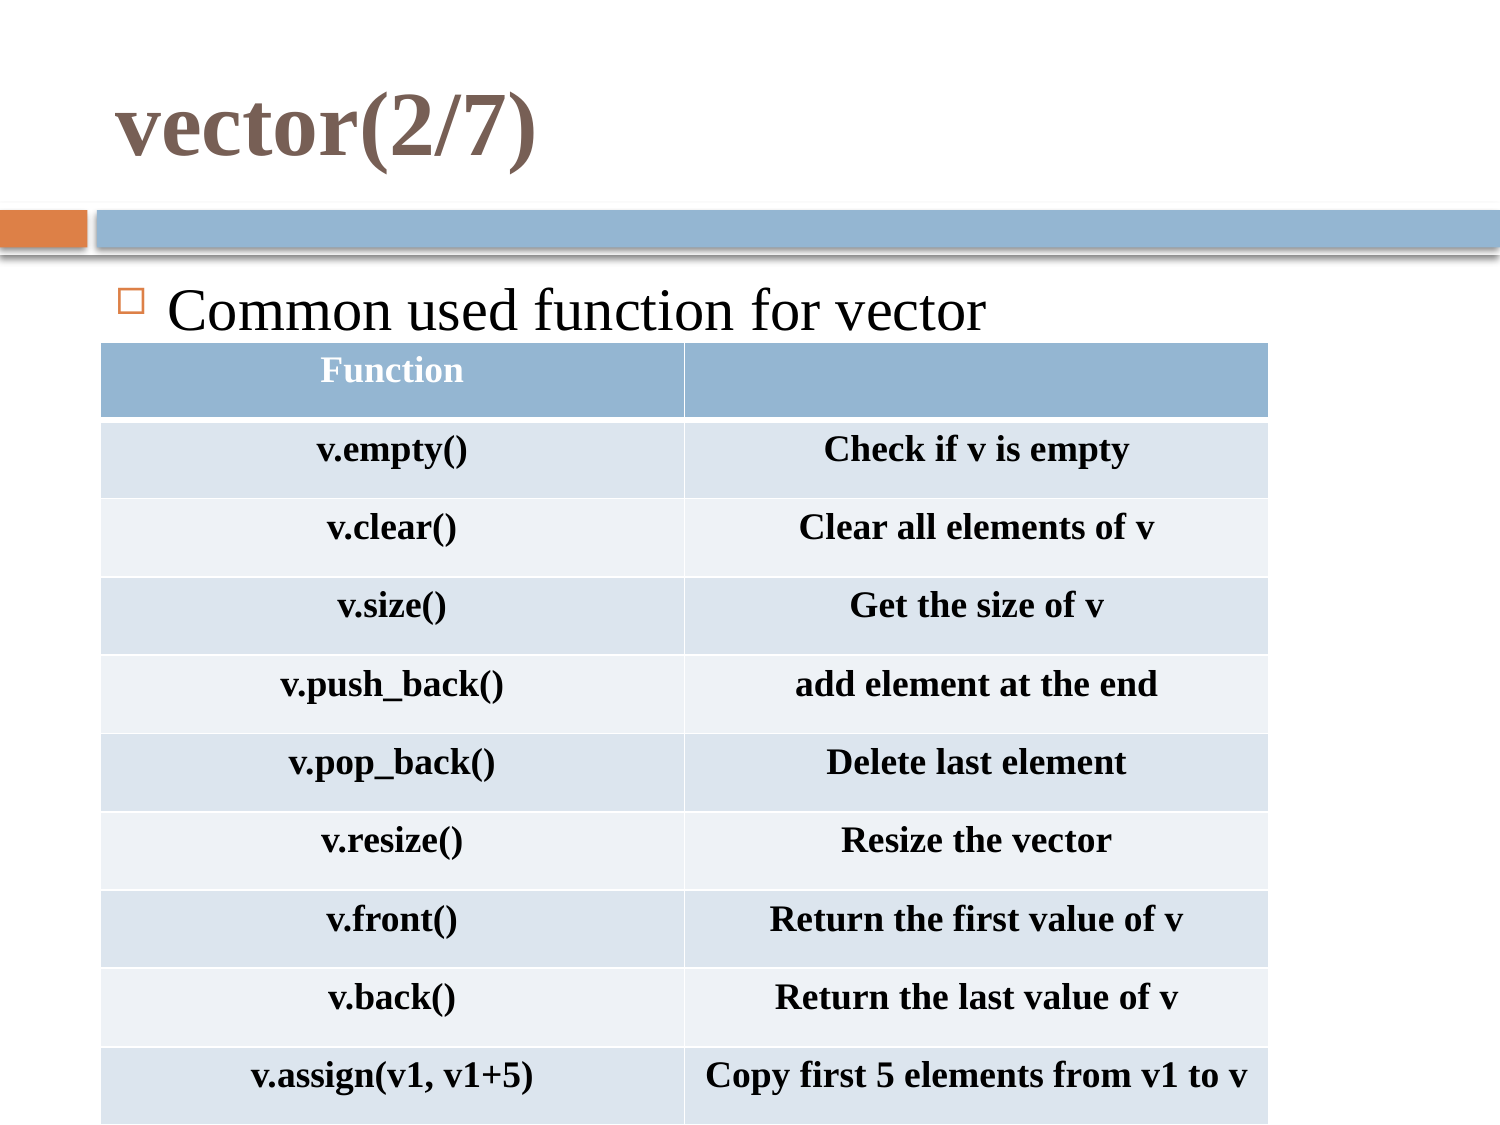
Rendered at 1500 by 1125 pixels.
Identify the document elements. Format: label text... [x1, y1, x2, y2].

table_cell Return the first value of v [685, 891, 1268, 967]
table_cell Clear all elements of v [685, 499, 1268, 576]
table_cell Resize the vector [685, 813, 1268, 889]
table_cell v.empty() [101, 423, 684, 498]
table_cell v.assign(v1, v1+5) [101, 1048, 684, 1124]
table_header Function [101, 343, 684, 417]
table_cell v.push_back() [101, 656, 684, 733]
list Common used function for vector [100, 262, 1438, 1000]
table_cell Get the size of v [685, 578, 1268, 654]
table_header [685, 343, 1268, 417]
table_cell v.back() [101, 969, 684, 1046]
table_cell Copy first 5 elements from v1 to v [685, 1048, 1268, 1124]
table_cell add element at the end [685, 656, 1268, 733]
table_cell Delete last element [685, 734, 1268, 811]
table_cell v.front() [101, 891, 684, 967]
table_cell Return the last value of v [685, 969, 1268, 1046]
table_cell v.pop_back() [101, 734, 684, 811]
table_cell v.size() [101, 578, 684, 654]
title vector(2/7) [100, 37, 1438, 200]
table_cell v.resize() [101, 813, 684, 889]
table_cell Check if v is empty [685, 423, 1268, 498]
table_cell v.clear() [101, 499, 684, 576]
